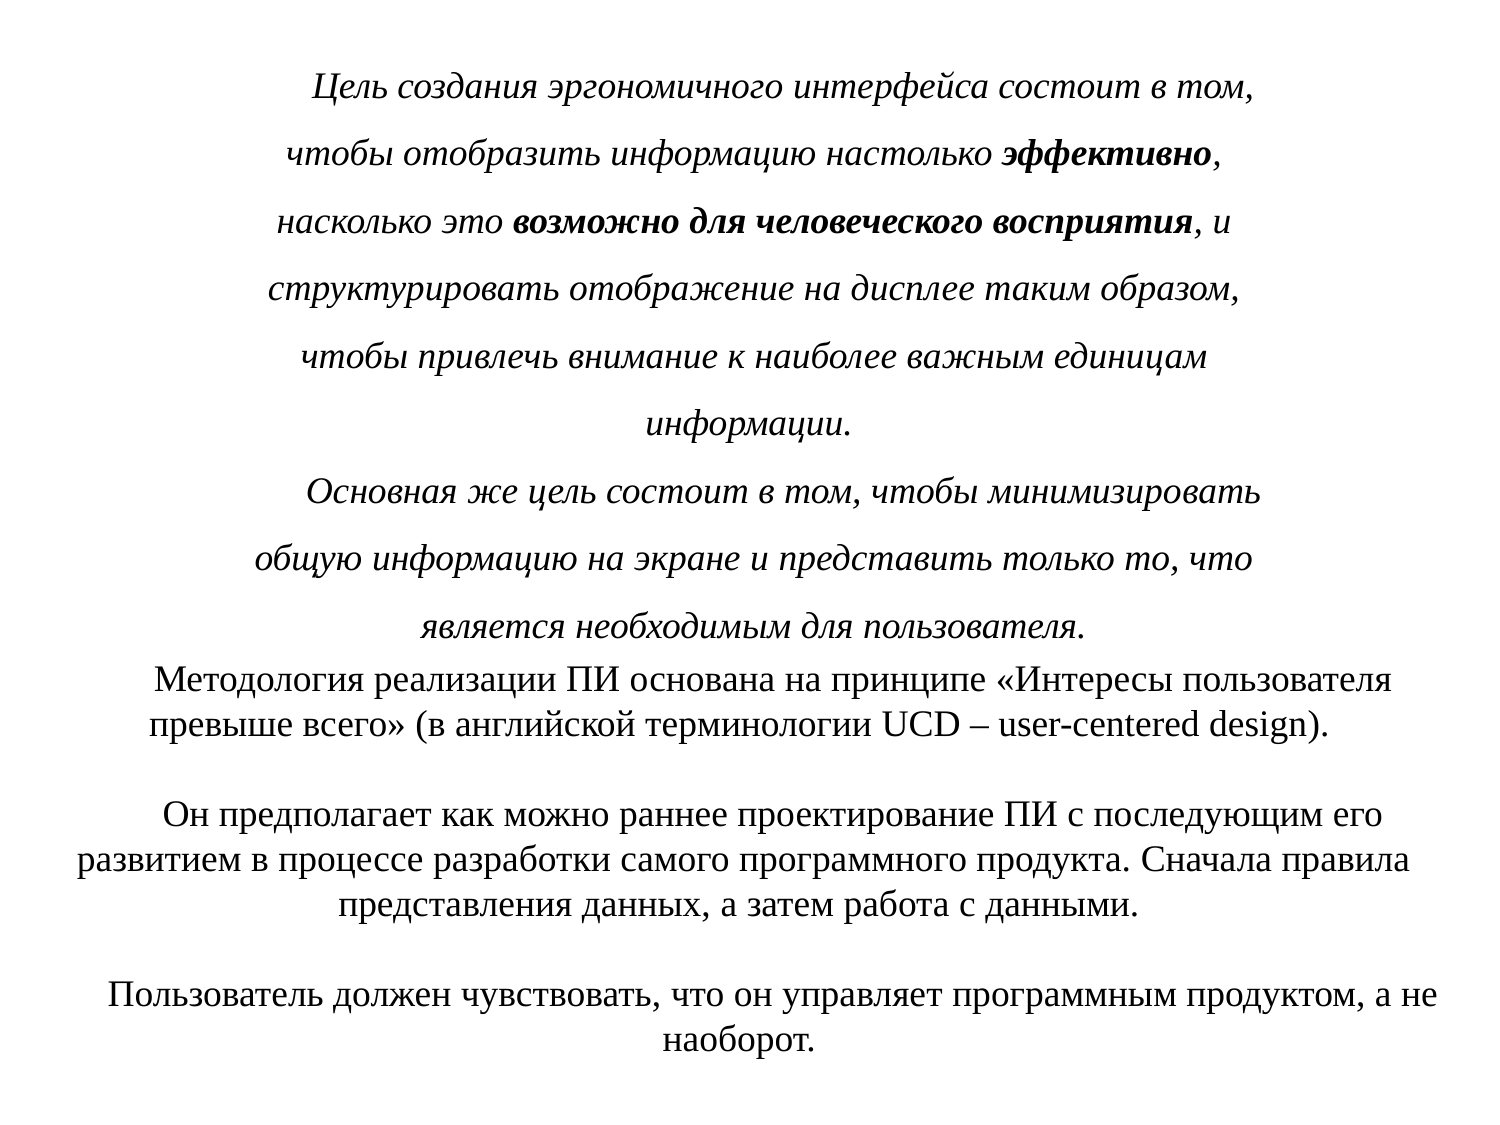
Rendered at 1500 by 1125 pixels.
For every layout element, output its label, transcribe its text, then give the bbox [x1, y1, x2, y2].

text_box Методология реализации ПИ основана на принципе «Интересы пользователя превыше всего» (в английской тер­минологии UCD – user-centered design). Он предполагает как можно раннее проектирование ПИ с последующим его развитием в процессе разработки самого программного продукта. Сначала правила представле­ния данных, а затем работа с данными. Пользователь должен чувствовать, что он управляет программным продуктом, а не наоборот. [17, 646, 1471, 1067]
text_box Цель создания эргономичного интерфейса состоит в том, чтобы ото­бразить информацию настолько эффективно, насколько это возможно для человеческого восприятия, и структурировать отображение на дисп­лее таким образом, чтобы привлечь внимание к наиболее важным едини­цам информации. Основная же цель состоит в том, чтобы минимизиро­вать общую информацию на экране и представить только то, что является необходимым для пользователя. [204, 30, 1304, 646]
